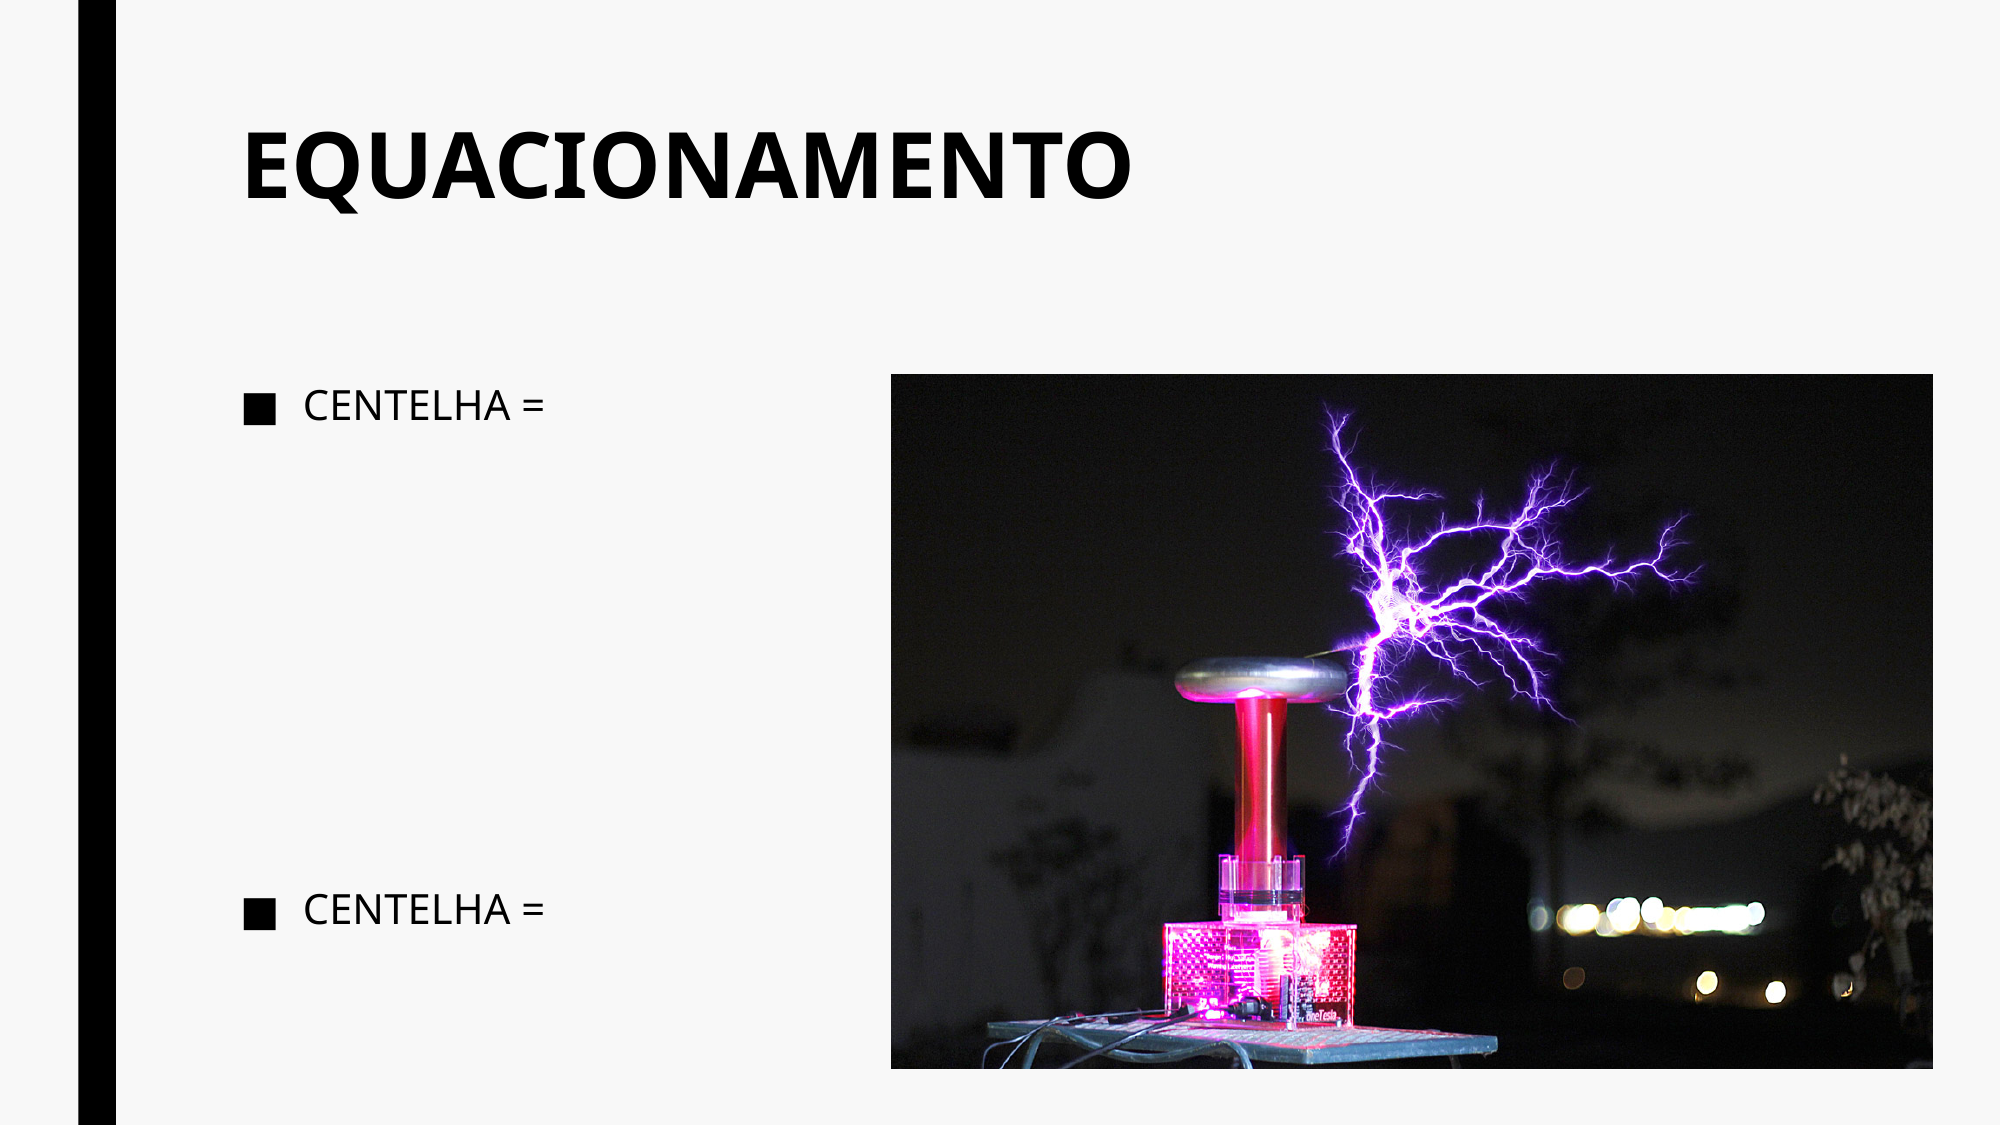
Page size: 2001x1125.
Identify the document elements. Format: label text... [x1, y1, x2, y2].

picture [891, 374, 1933, 1069]
title EQUACIONAMENTO [225, 112, 1800, 357]
